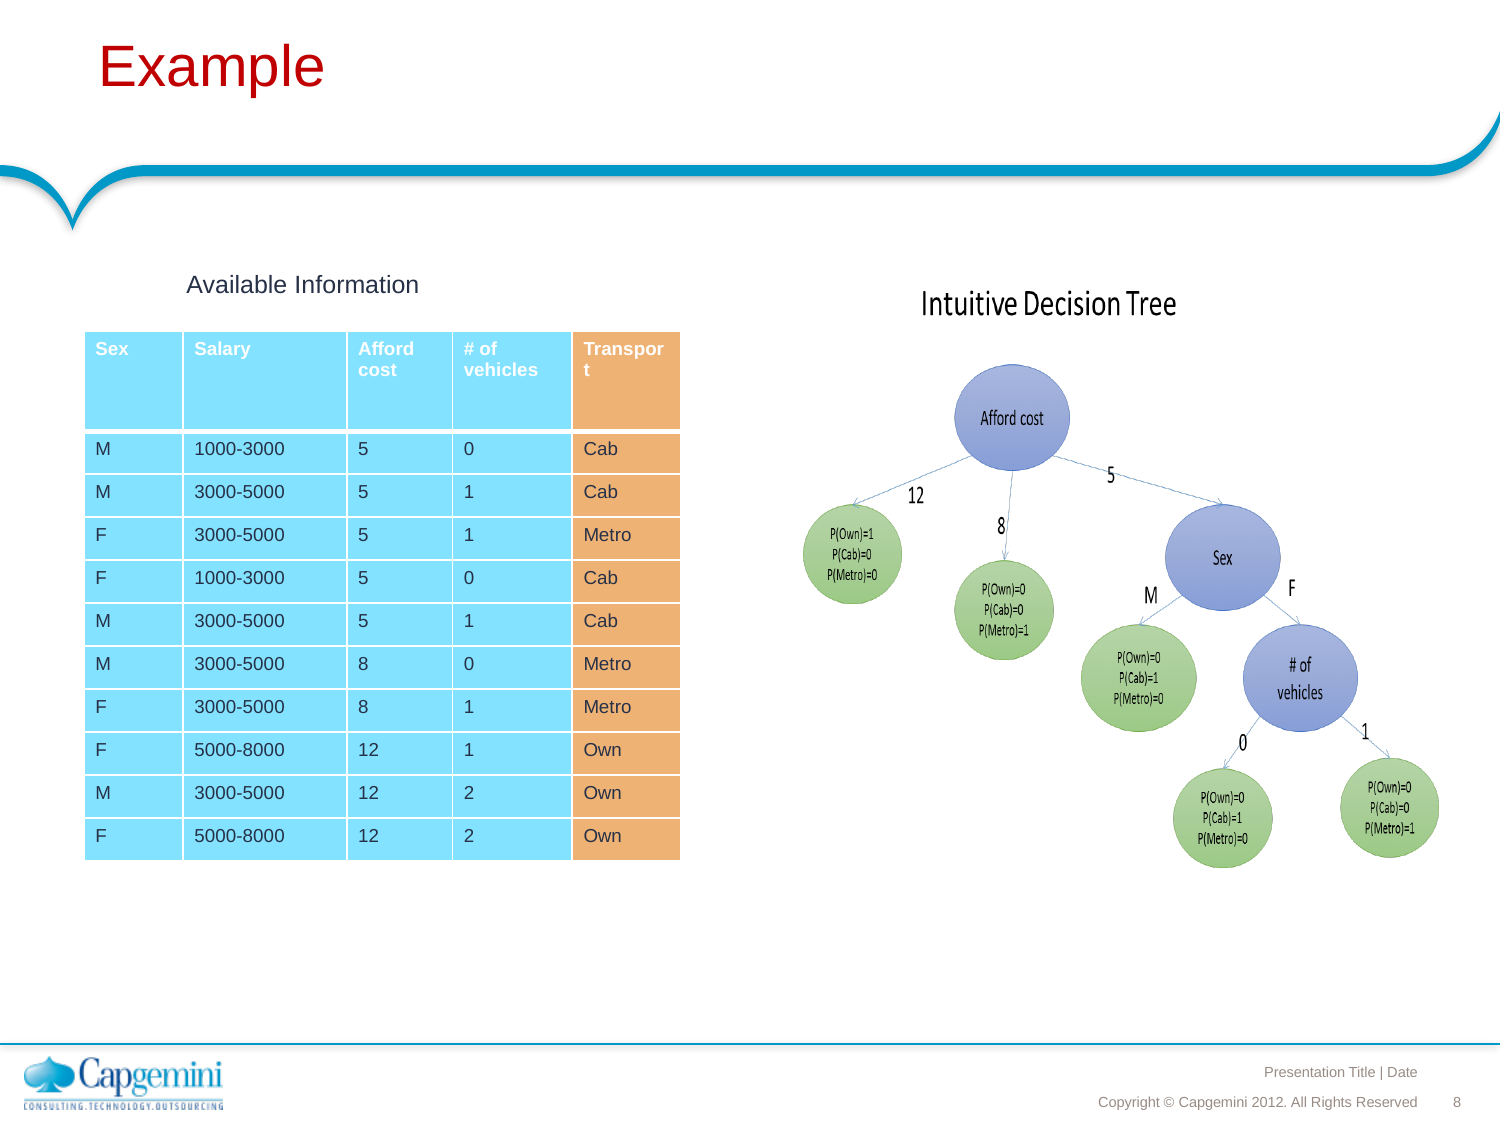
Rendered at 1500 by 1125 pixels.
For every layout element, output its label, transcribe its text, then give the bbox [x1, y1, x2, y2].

table_cell 5 [348, 475, 452, 516]
table_cell 3000-5000 [184, 647, 346, 688]
table_cell Cab [573, 475, 680, 516]
picture [24, 1056, 223, 1110]
table_cell Cab [573, 604, 680, 645]
table_cell F [85, 819, 182, 860]
table_header Sex [85, 332, 182, 429]
table_cell Own [573, 776, 680, 817]
table_cell 3000-5000 [184, 475, 346, 516]
table_cell Cab [573, 434, 680, 473]
table_cell 0 [453, 434, 571, 473]
picture [803, 364, 1439, 868]
table_cell M [85, 647, 182, 688]
table_cell 5000-8000 [184, 819, 346, 860]
table_header Salary [184, 332, 346, 429]
table_cell 5 [348, 561, 452, 602]
table_cell 1 [453, 518, 571, 559]
table_cell 8 [348, 647, 452, 688]
table_header Afford cost [348, 332, 452, 429]
table_cell 0 [453, 561, 571, 602]
table_cell 5000-8000 [184, 733, 346, 774]
title Example [50, 3, 1400, 134]
table_cell 5 [348, 434, 452, 473]
table_cell 8 [348, 690, 452, 731]
table_cell 3000-5000 [184, 690, 346, 731]
table_cell 12 [348, 776, 452, 817]
table_cell F [85, 518, 182, 559]
table_cell 12 [348, 819, 452, 860]
table_cell M [85, 604, 182, 645]
table_cell F [85, 690, 182, 731]
table_cell Own [573, 819, 680, 860]
text_box Available Information [171, 261, 462, 307]
picture [903, 267, 1194, 349]
table_cell F [85, 561, 182, 602]
table_cell Cab [573, 561, 680, 602]
table_cell 3000-5000 [184, 518, 346, 559]
table_cell 5 [348, 518, 452, 559]
table_cell Metro [573, 690, 680, 731]
table_cell 2 [453, 776, 571, 817]
table_cell 1 [453, 604, 571, 645]
table_cell 0 [453, 647, 571, 688]
table_header Transport [573, 332, 680, 429]
table_cell 1 [453, 475, 571, 516]
table_cell 1000-3000 [184, 561, 346, 602]
table_cell 1000-3000 [184, 434, 346, 473]
table_cell Own [573, 733, 680, 774]
table_cell M [85, 475, 182, 516]
table_header # of vehicles [453, 332, 571, 429]
table_cell 1 [453, 733, 571, 774]
table_cell 2 [453, 819, 571, 860]
table_cell F [85, 733, 182, 774]
table_cell 3000-5000 [184, 776, 346, 817]
table_cell 12 [348, 733, 452, 774]
table_cell 1 [453, 690, 571, 731]
table_cell Metro [573, 518, 680, 559]
table_cell 5 [348, 604, 452, 645]
table_cell M [85, 776, 182, 817]
table_cell Metro [573, 647, 680, 688]
table_cell M [85, 434, 182, 473]
table_cell 3000-5000 [184, 604, 346, 645]
